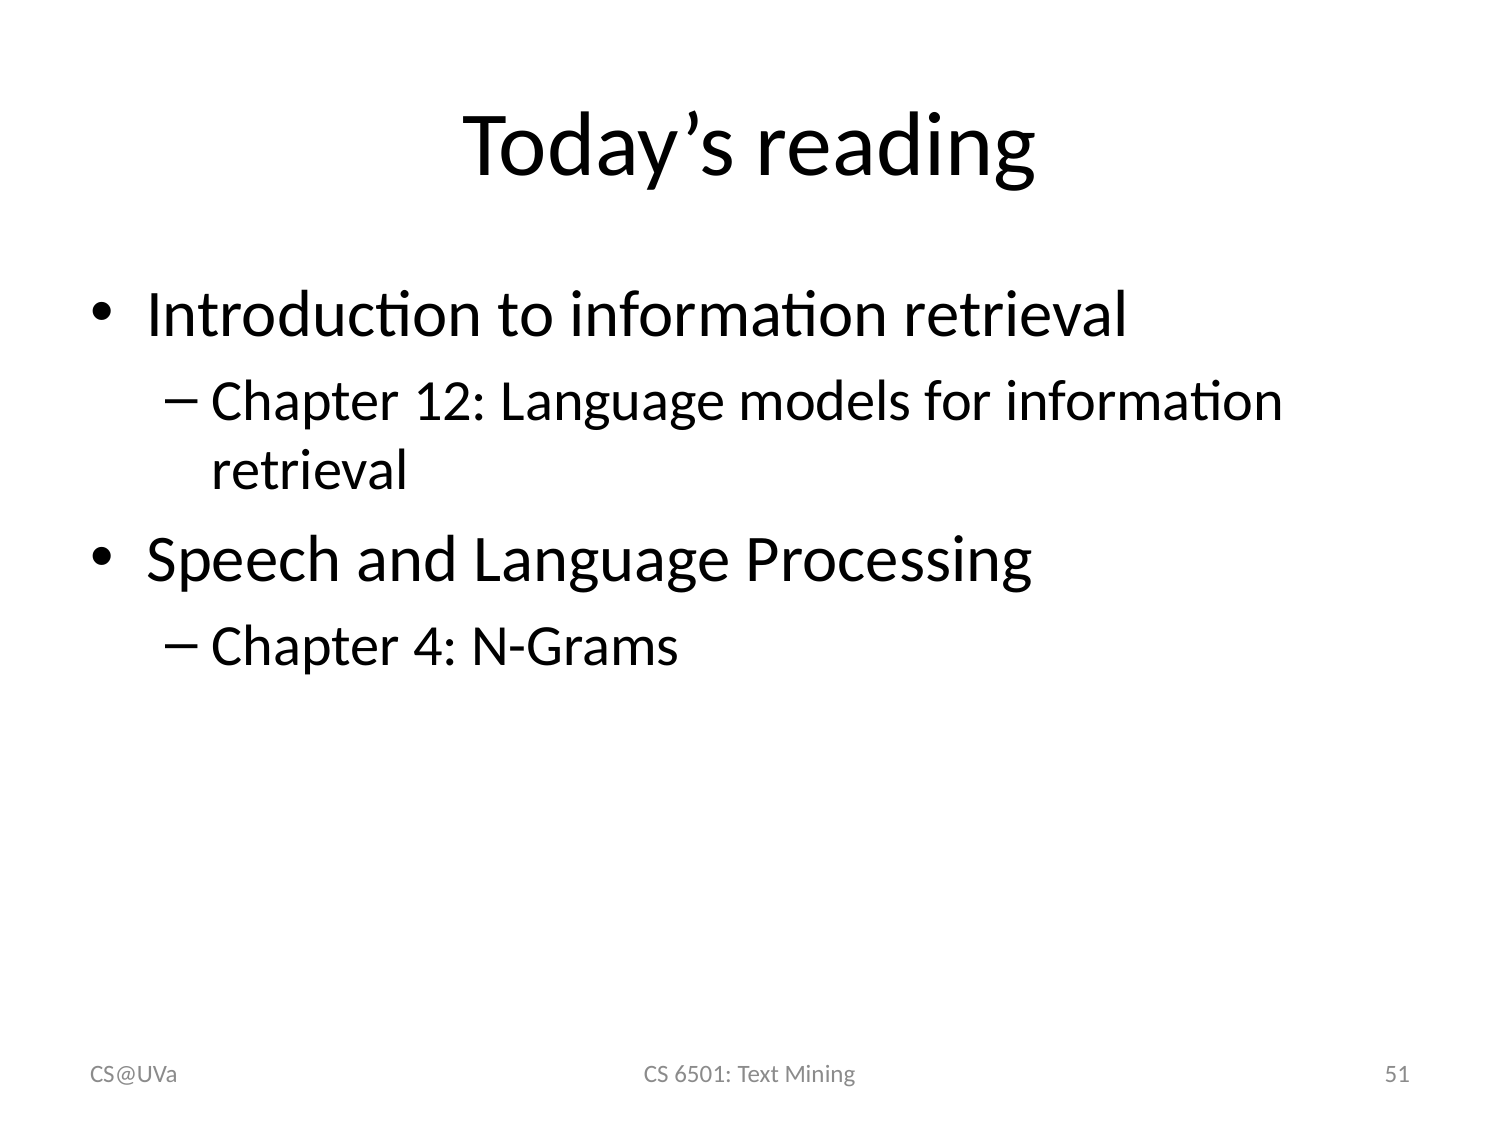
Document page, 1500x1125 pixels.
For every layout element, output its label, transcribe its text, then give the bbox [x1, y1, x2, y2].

list Introduction to information retrieval Chapter 12: Language models for information retrieval Speech and Language Processing Chapter 4: N-Grams [75, 262, 1425, 1005]
footer CS 6501: Text Mining [512, 1042, 988, 1103]
slide_number 51 [1074, 1042, 1425, 1103]
slide_number CS@UVa [75, 1042, 425, 1103]
title Today’s reading [75, 45, 1425, 233]
